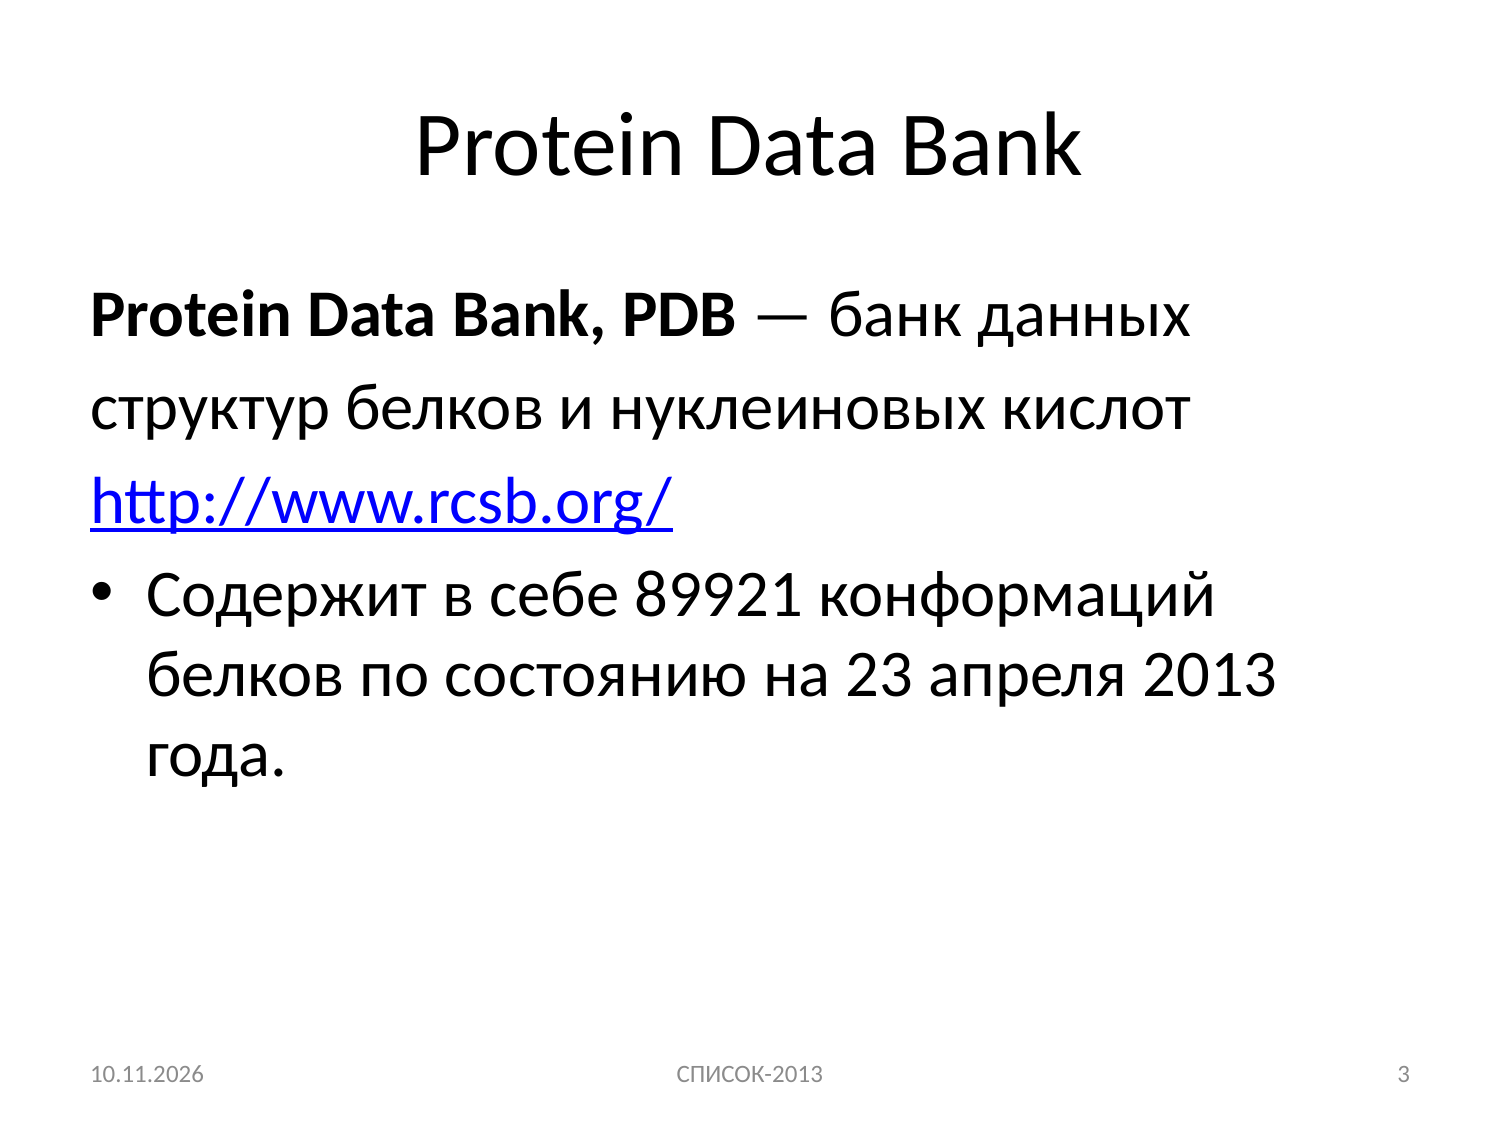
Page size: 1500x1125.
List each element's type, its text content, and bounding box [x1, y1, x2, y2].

list Protein Data Bank, PDB — банк данных структур белков и нуклеиновых кислот http://www.rcsb.org/ Содержит в себе 89921 конформаций белков по состоянию на 23 апреля 2013 года. [75, 262, 1425, 1005]
title Protein Data Bank [75, 45, 1425, 233]
slide_number 3 [1074, 1042, 1425, 1103]
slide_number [75, 1042, 425, 1103]
footer СПИСОК-2013 [512, 1042, 988, 1103]
